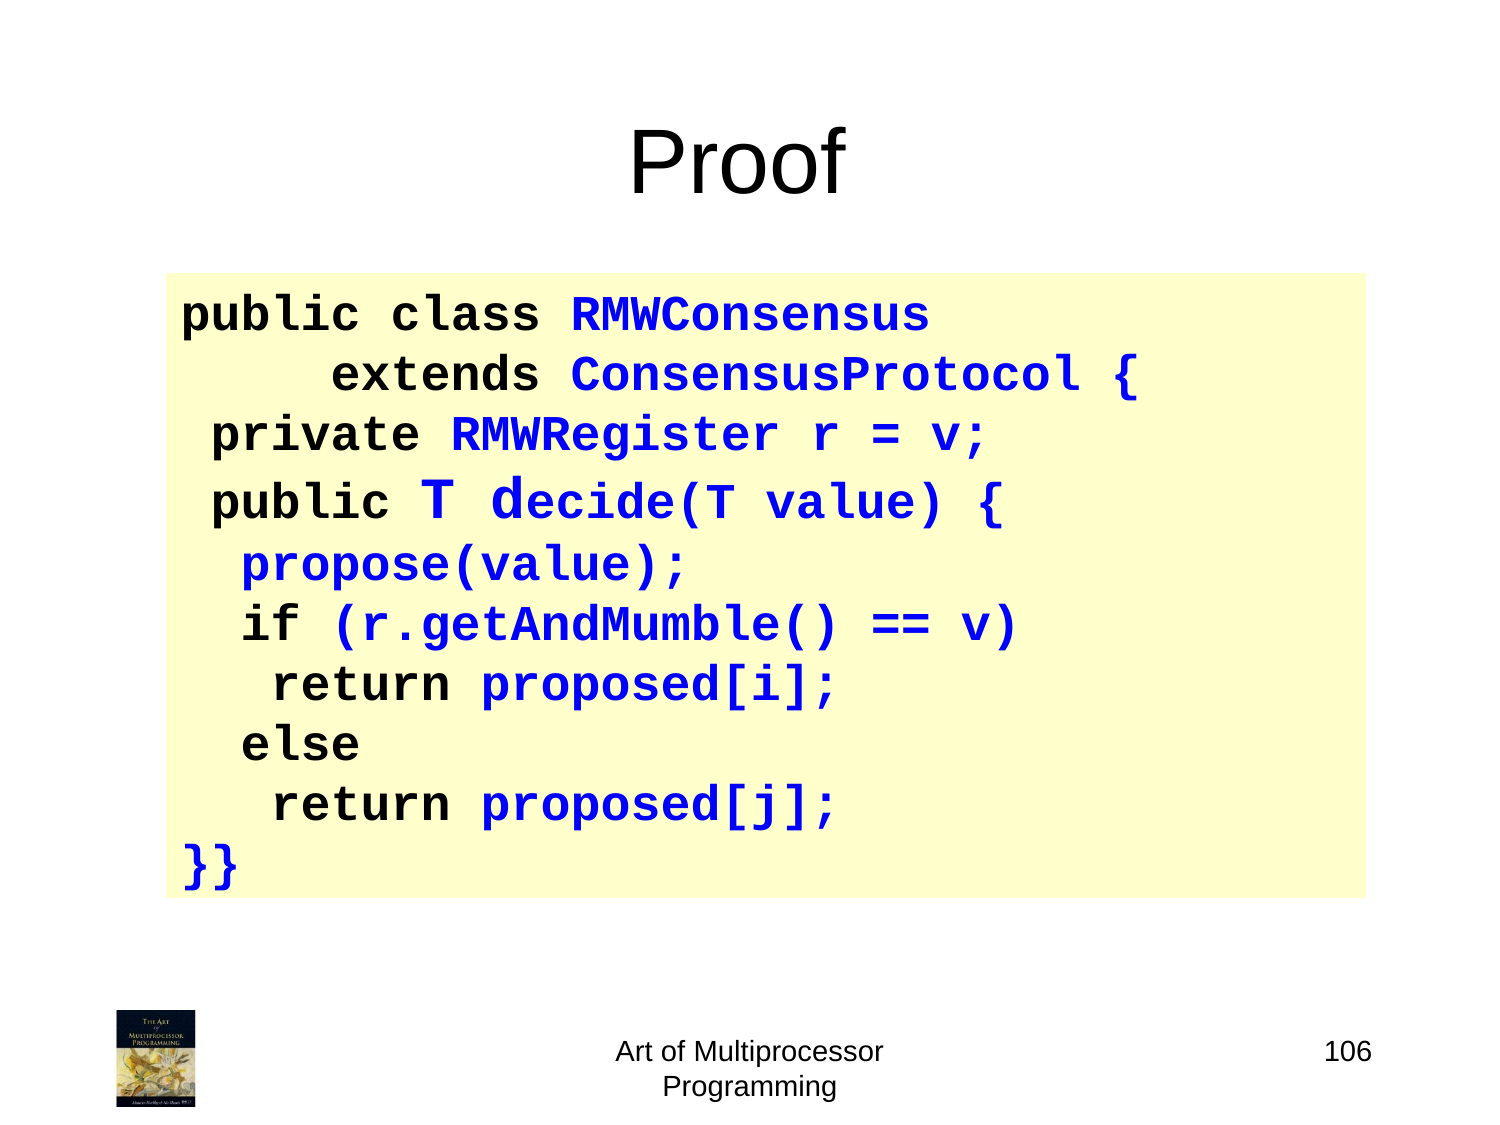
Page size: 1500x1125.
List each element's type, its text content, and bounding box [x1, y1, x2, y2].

title Proof [99, 63, 1375, 251]
picture [107, 1010, 204, 1107]
text_box Art of Multiprocessor Programming [512, 1024, 988, 1100]
slide_number 106 [1074, 1024, 1388, 1101]
text_box public class RMWConsensus extends ConsensusProtocol { private RMWRegister r = v; public T decide(T value) { propose(value); if (r.getAndMumble() == v) return proposed[i]; else return proposed[j]; }} [165, 273, 1366, 898]
